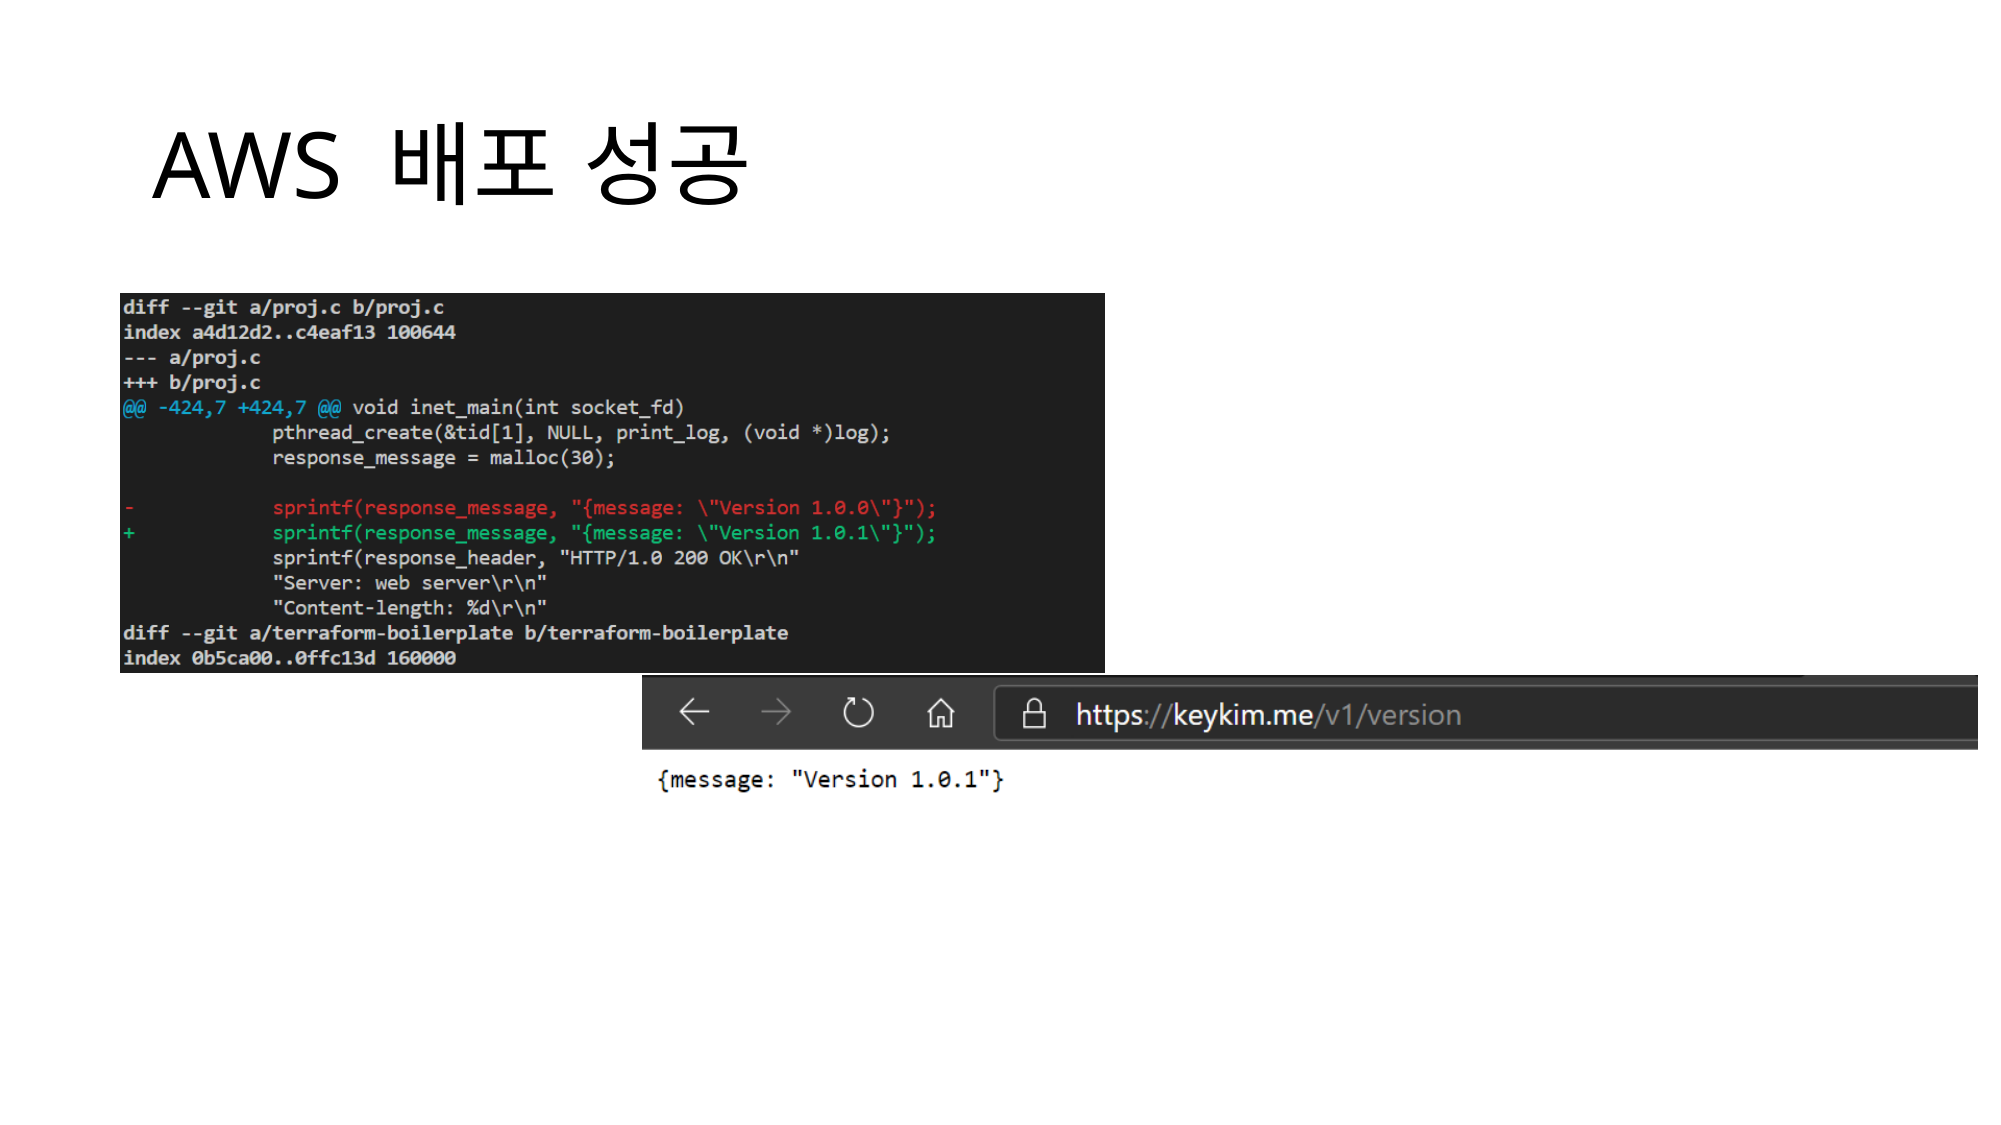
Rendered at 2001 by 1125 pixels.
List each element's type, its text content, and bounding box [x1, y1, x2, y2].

title AWS 배포 성공 [137, 59, 1863, 278]
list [642, 675, 1978, 1066]
picture [120, 293, 1105, 673]
